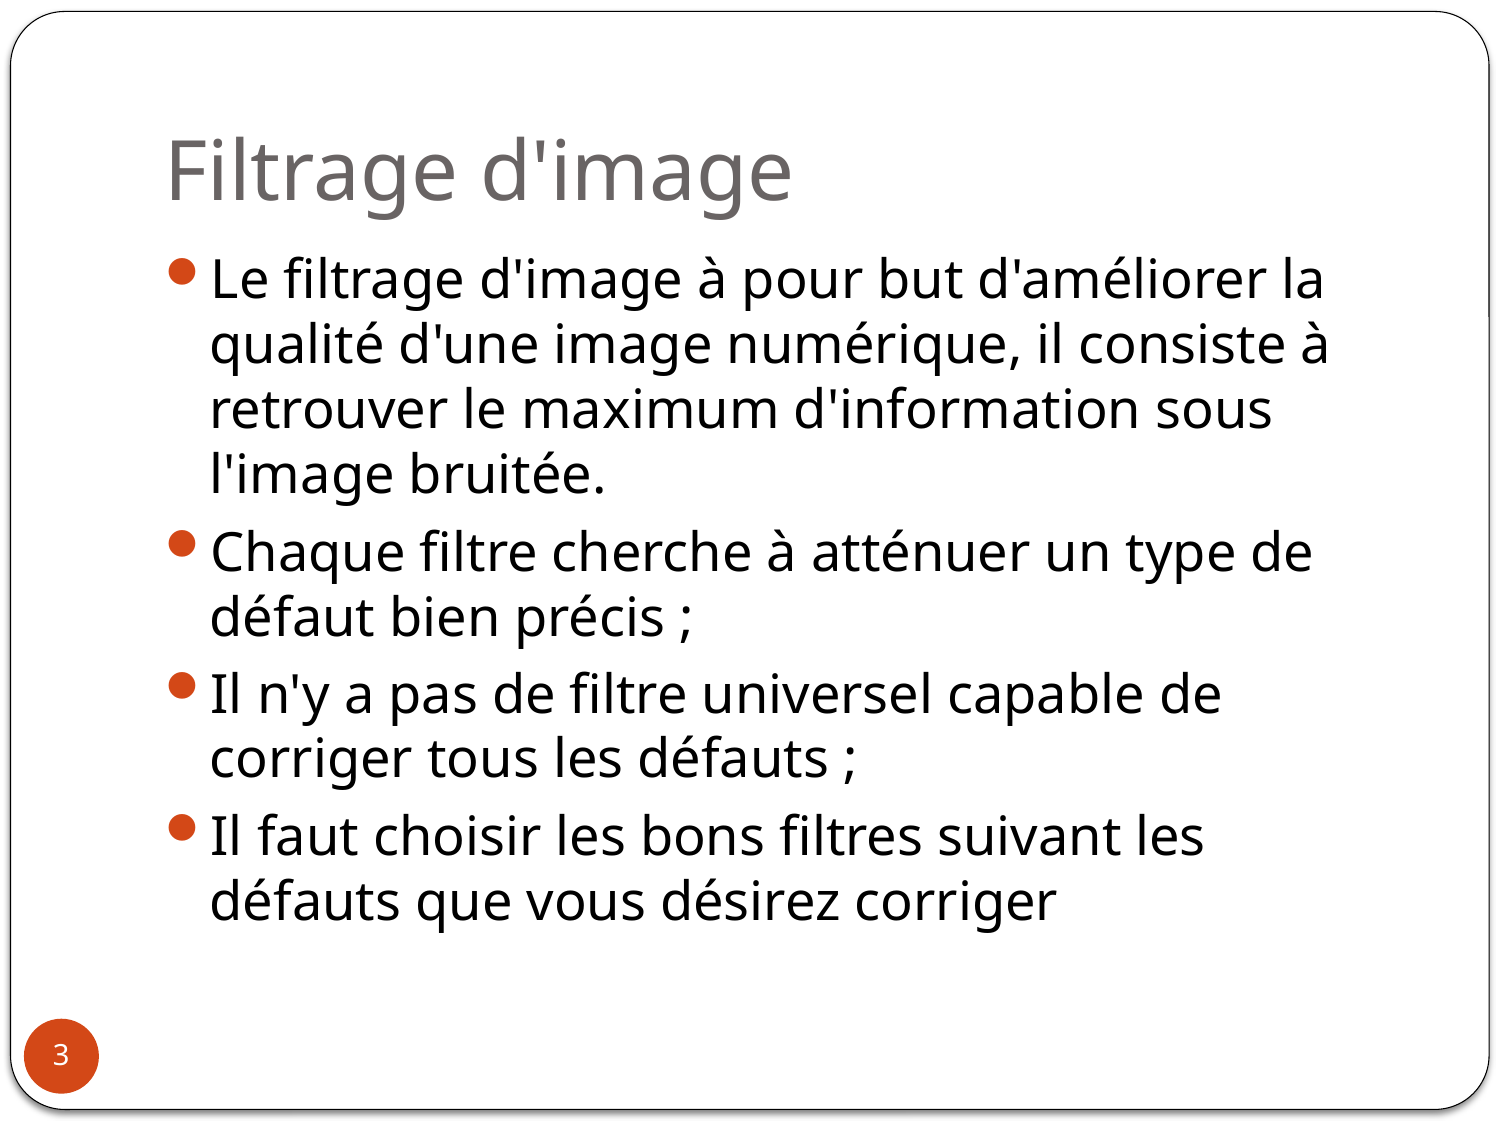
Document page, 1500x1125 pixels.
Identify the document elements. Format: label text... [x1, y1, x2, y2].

list Le filtrage d'image à pour but d'améliorer la qualité d'une image numérique, il consiste à retrouver le maximum d'information sous l'image bruitée. Chaque filtre cherche à atténuer un type de défaut bien précis ; Il n'y a pas de filtre universel capable de corriger tous les défauts ; Il faut choisir les bons filtres suivant les défauts que vous désirez corriger [150, 237, 1425, 988]
title Filtrage d'image [150, 45, 1425, 233]
slide_number 3 [23, 1018, 99, 1094]
